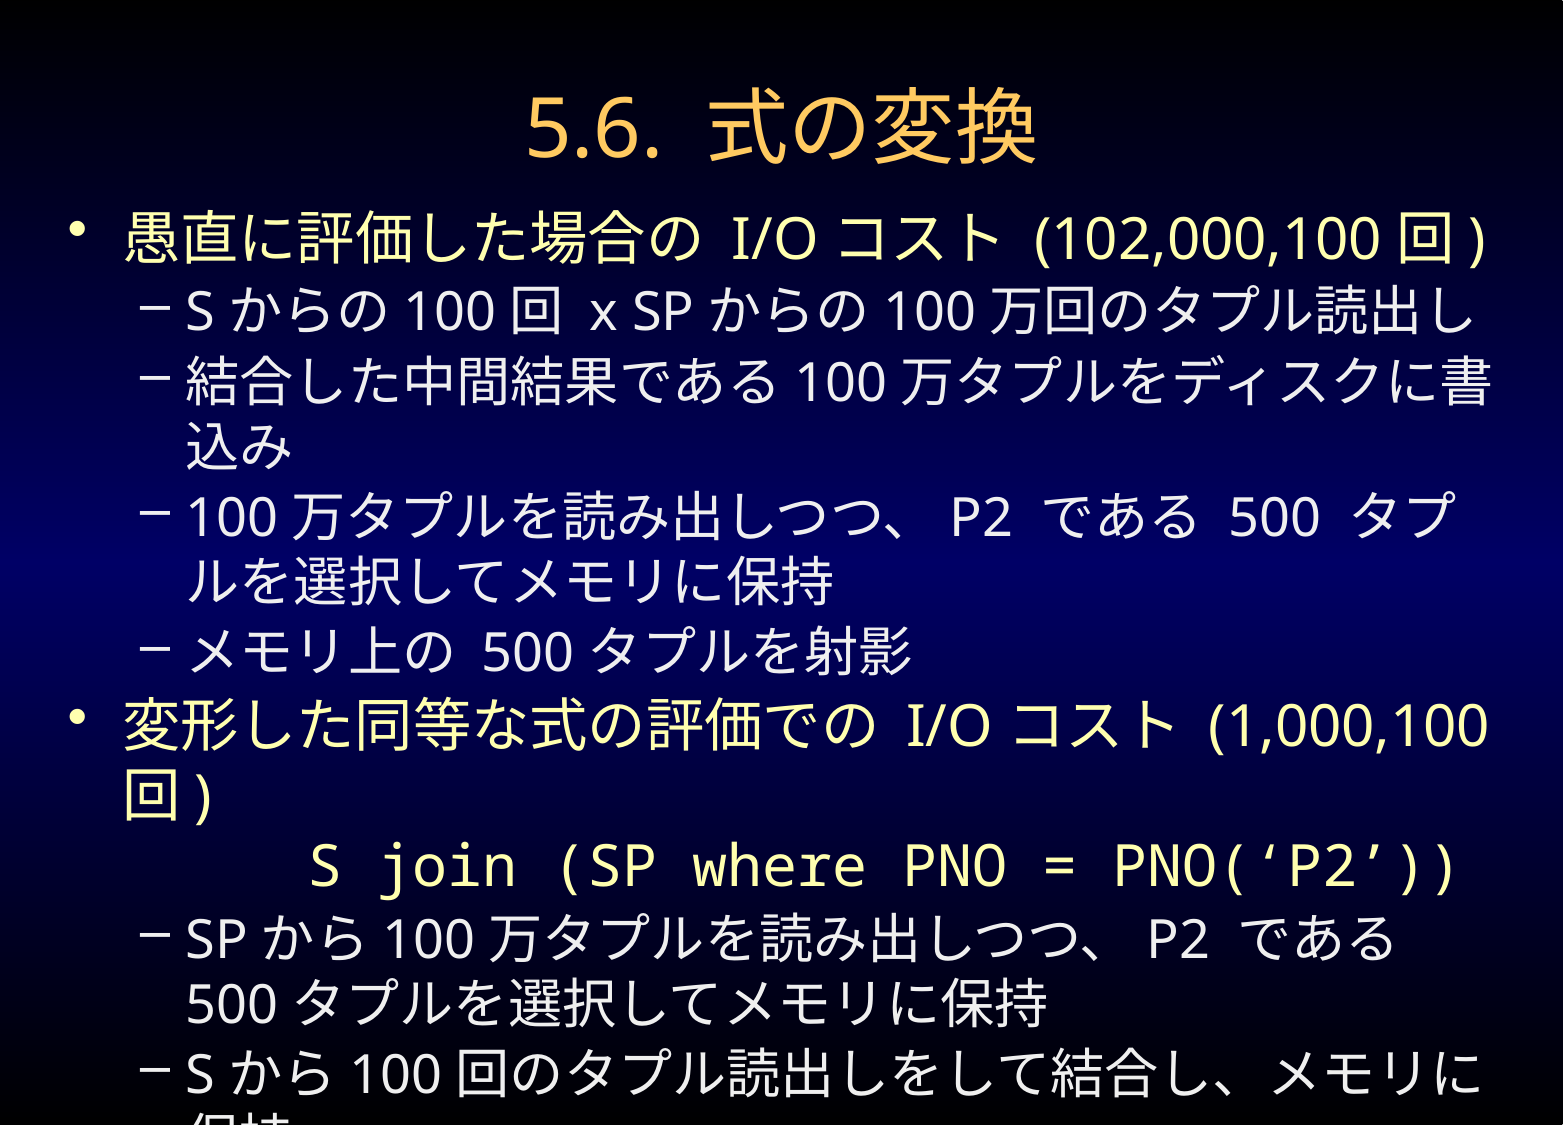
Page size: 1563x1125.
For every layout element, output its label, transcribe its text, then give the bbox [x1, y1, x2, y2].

title 5.6. 式の変換 [55, 69, 1507, 179]
list 愚直に評価した場合の I/Oコスト (102,000,100回) Sからの100回 x SPからの100万回のタプル読出し 結合した中間結果である100万タプルをディスクに書込み 100万タプルを読み出しつつ、P2 である 500 タプルを選択してメモリに保持 メモリ上の 500タプルを射影 変形した同等な式の評価での I/Oコスト (1,000,100回) S join (SP where PNO = PNO(‘P2’)) SPから100万タプルを読み出しつつ、P2 である 500タプルを選択してメモリに保持 Sから100回のタプル読出しをして結合し、メモリに保持 メモリ上の 500タプルを射影 [53, 193, 1510, 1093]
